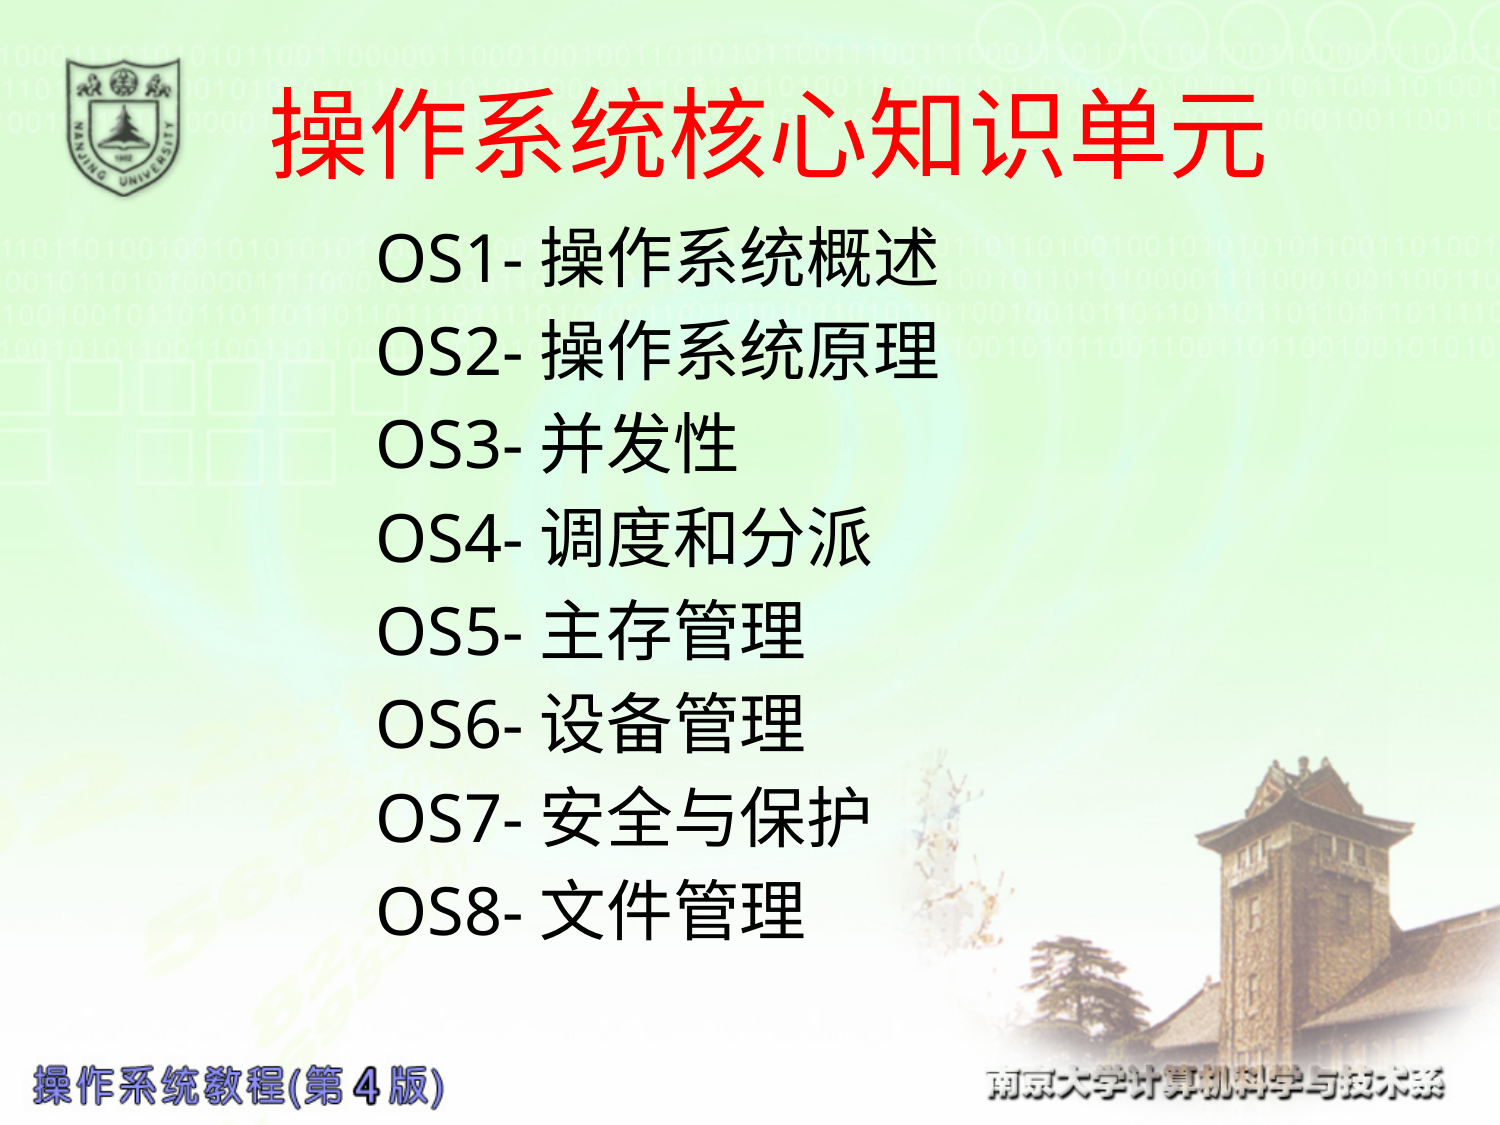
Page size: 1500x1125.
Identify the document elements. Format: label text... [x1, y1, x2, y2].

title 操作系统核心知识单元 [37, 37, 1500, 225]
list OS1-操作系统概述 OS2-操作系统原理 OS3-并发性 OS4-调度和分派 OS5-主存管理 OS6-设备管理 OS7-安全与保护 OS8-文件管理 [360, 208, 1129, 1033]
picture [0, 0, 1500, 1125]
